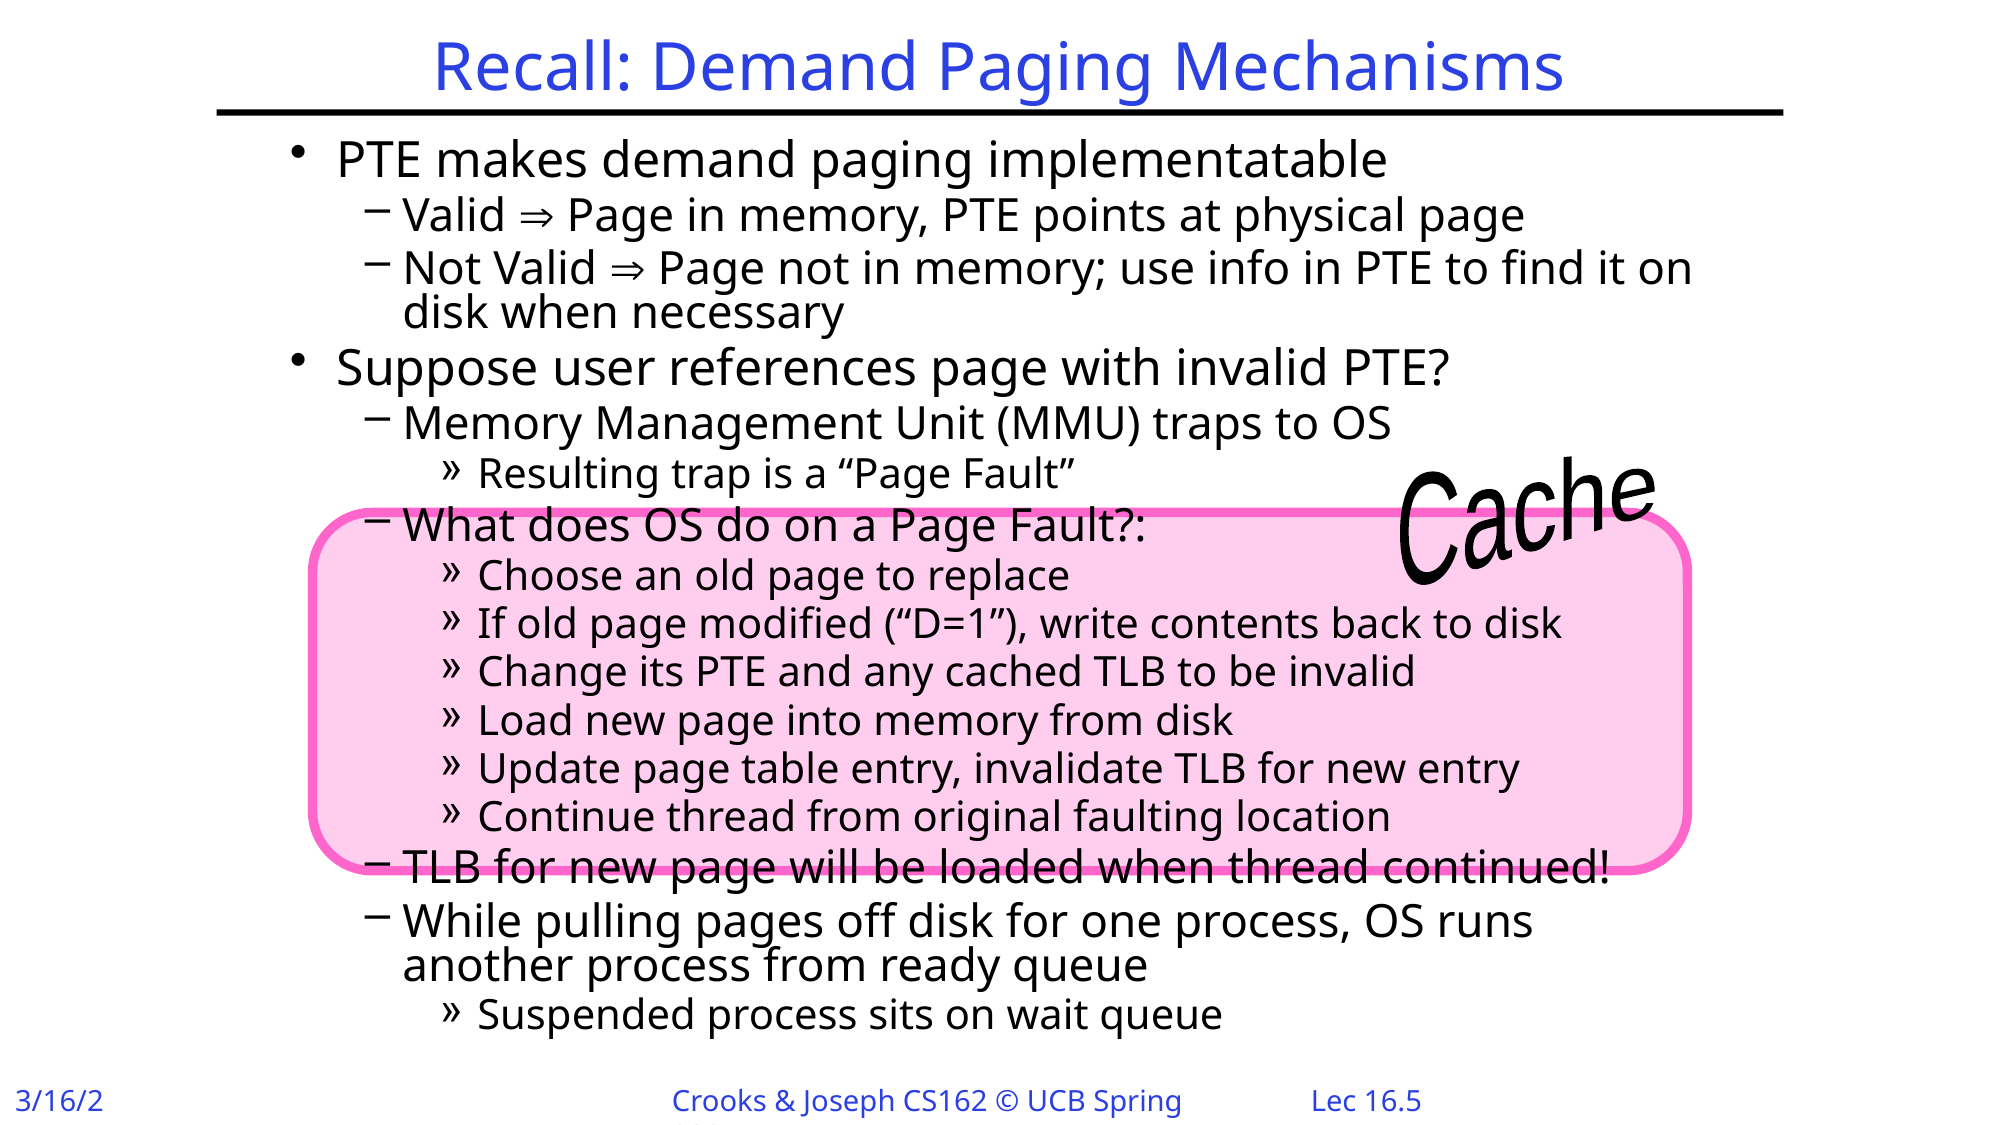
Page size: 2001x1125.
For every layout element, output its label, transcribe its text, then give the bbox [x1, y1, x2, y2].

list PTE makes demand paging implementatable Valid  Page in memory, PTE points at physical page Not Valid  Page not in memory; use info in PTE to find it on disk when necessary Suppose user references page with invalid PTE? Memory Management Unit (MMU) traps to OS Resulting trap is a “Page Fault” What does OS do on a Page Fault?: Choose an old page to replace If old page modified (“D=1”), write contents back to disk Change its PTE and any cached TLB to be invalid Load new page into memory from disk Update page table entry, invalidate TLB for new entry Continue thread from original faulting location TLB for new page will be loaded when thread continued! While pulling pages off disk for one process, OS runs another process from ready queue Suspended process sits on wait queue [275, 132, 1725, 1125]
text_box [312, 449, 1688, 871]
title Recall: Demand Paging Mechanisms [216, 24, 1784, 113]
